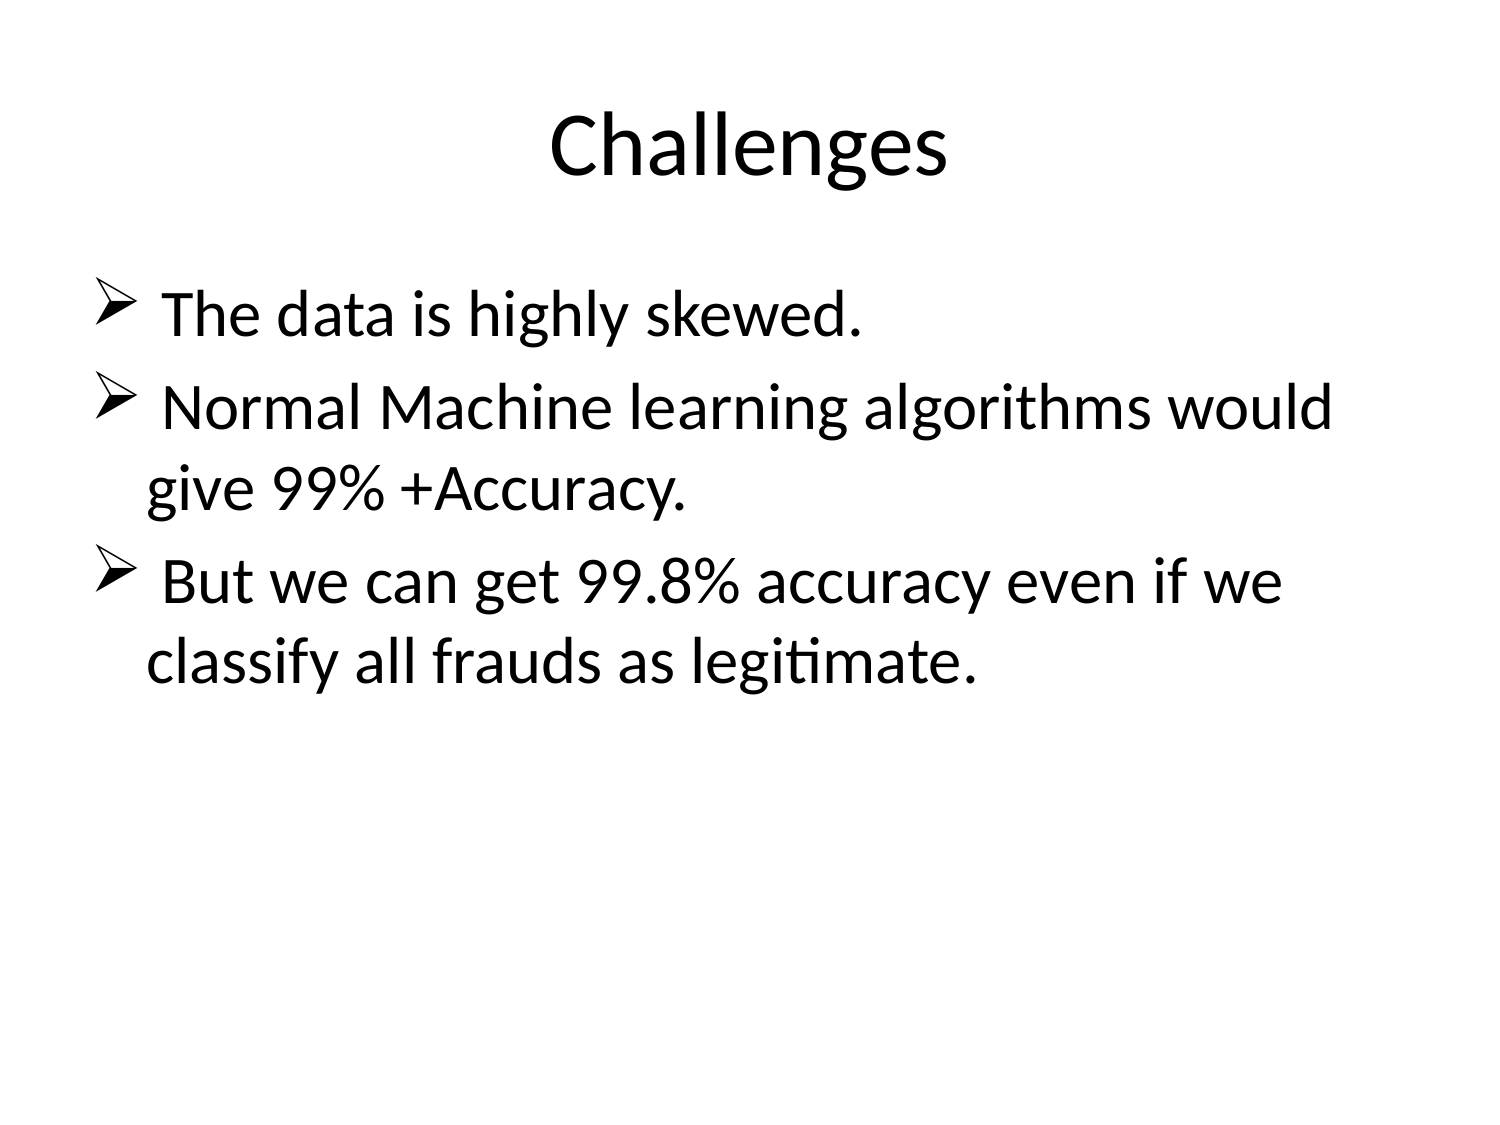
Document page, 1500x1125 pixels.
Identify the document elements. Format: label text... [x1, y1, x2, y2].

list The data is highly skewed. Normal Machine learning algorithms would give 99% +Accuracy. But we can get 99.8% accuracy even if we classify all frauds as legitimate. [75, 262, 1425, 1005]
title Challenges [75, 45, 1425, 233]
